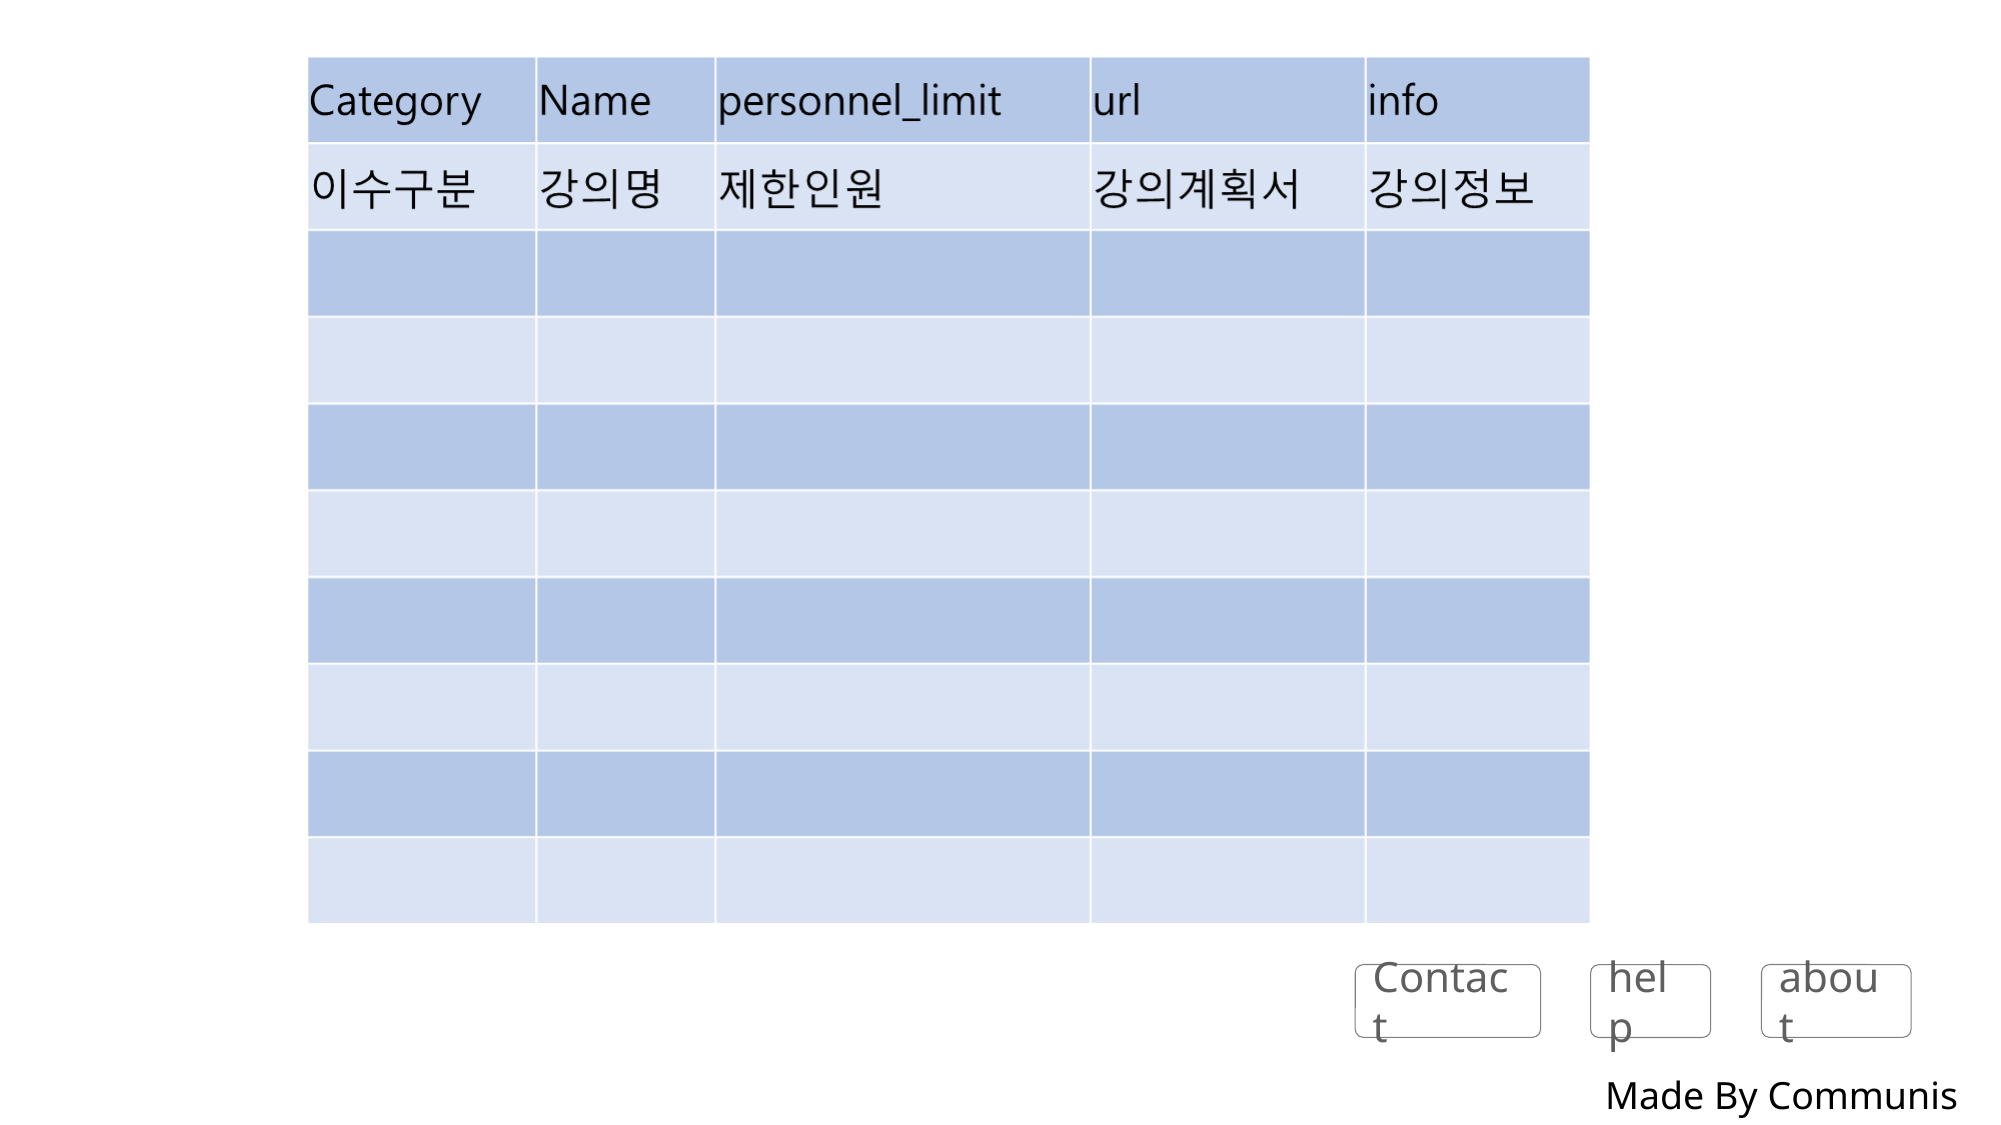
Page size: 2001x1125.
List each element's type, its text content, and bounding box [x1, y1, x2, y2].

text_box about [1760, 963, 1913, 1039]
text_box Contact [1354, 963, 1542, 1039]
picture [306, 55, 1593, 926]
text_box help [1589, 963, 1712, 1039]
text_box Made By Communis [1590, 1064, 1974, 1125]
